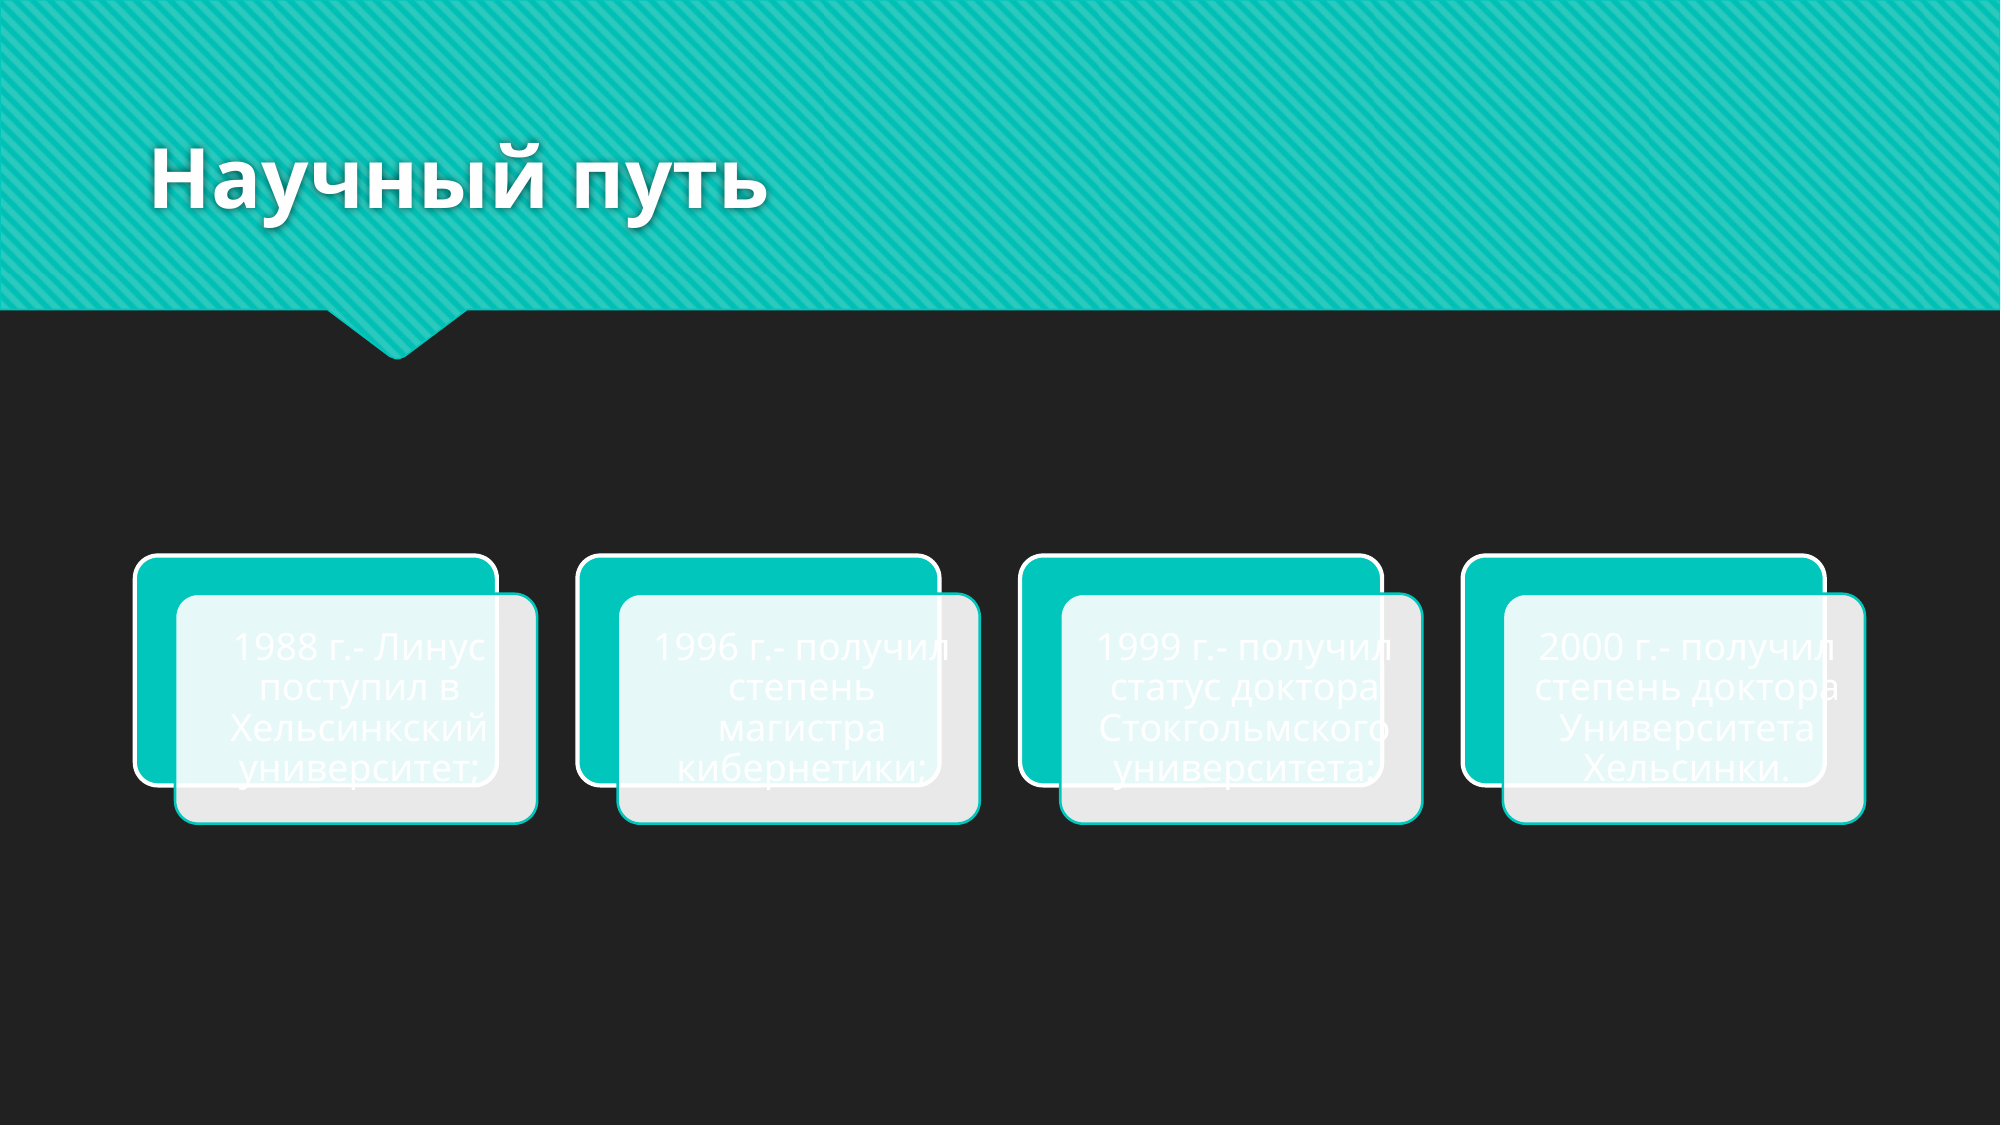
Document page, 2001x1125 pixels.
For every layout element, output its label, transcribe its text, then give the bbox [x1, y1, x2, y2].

title Научный путь [132, 73, 1868, 233]
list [134, 417, 1866, 962]
